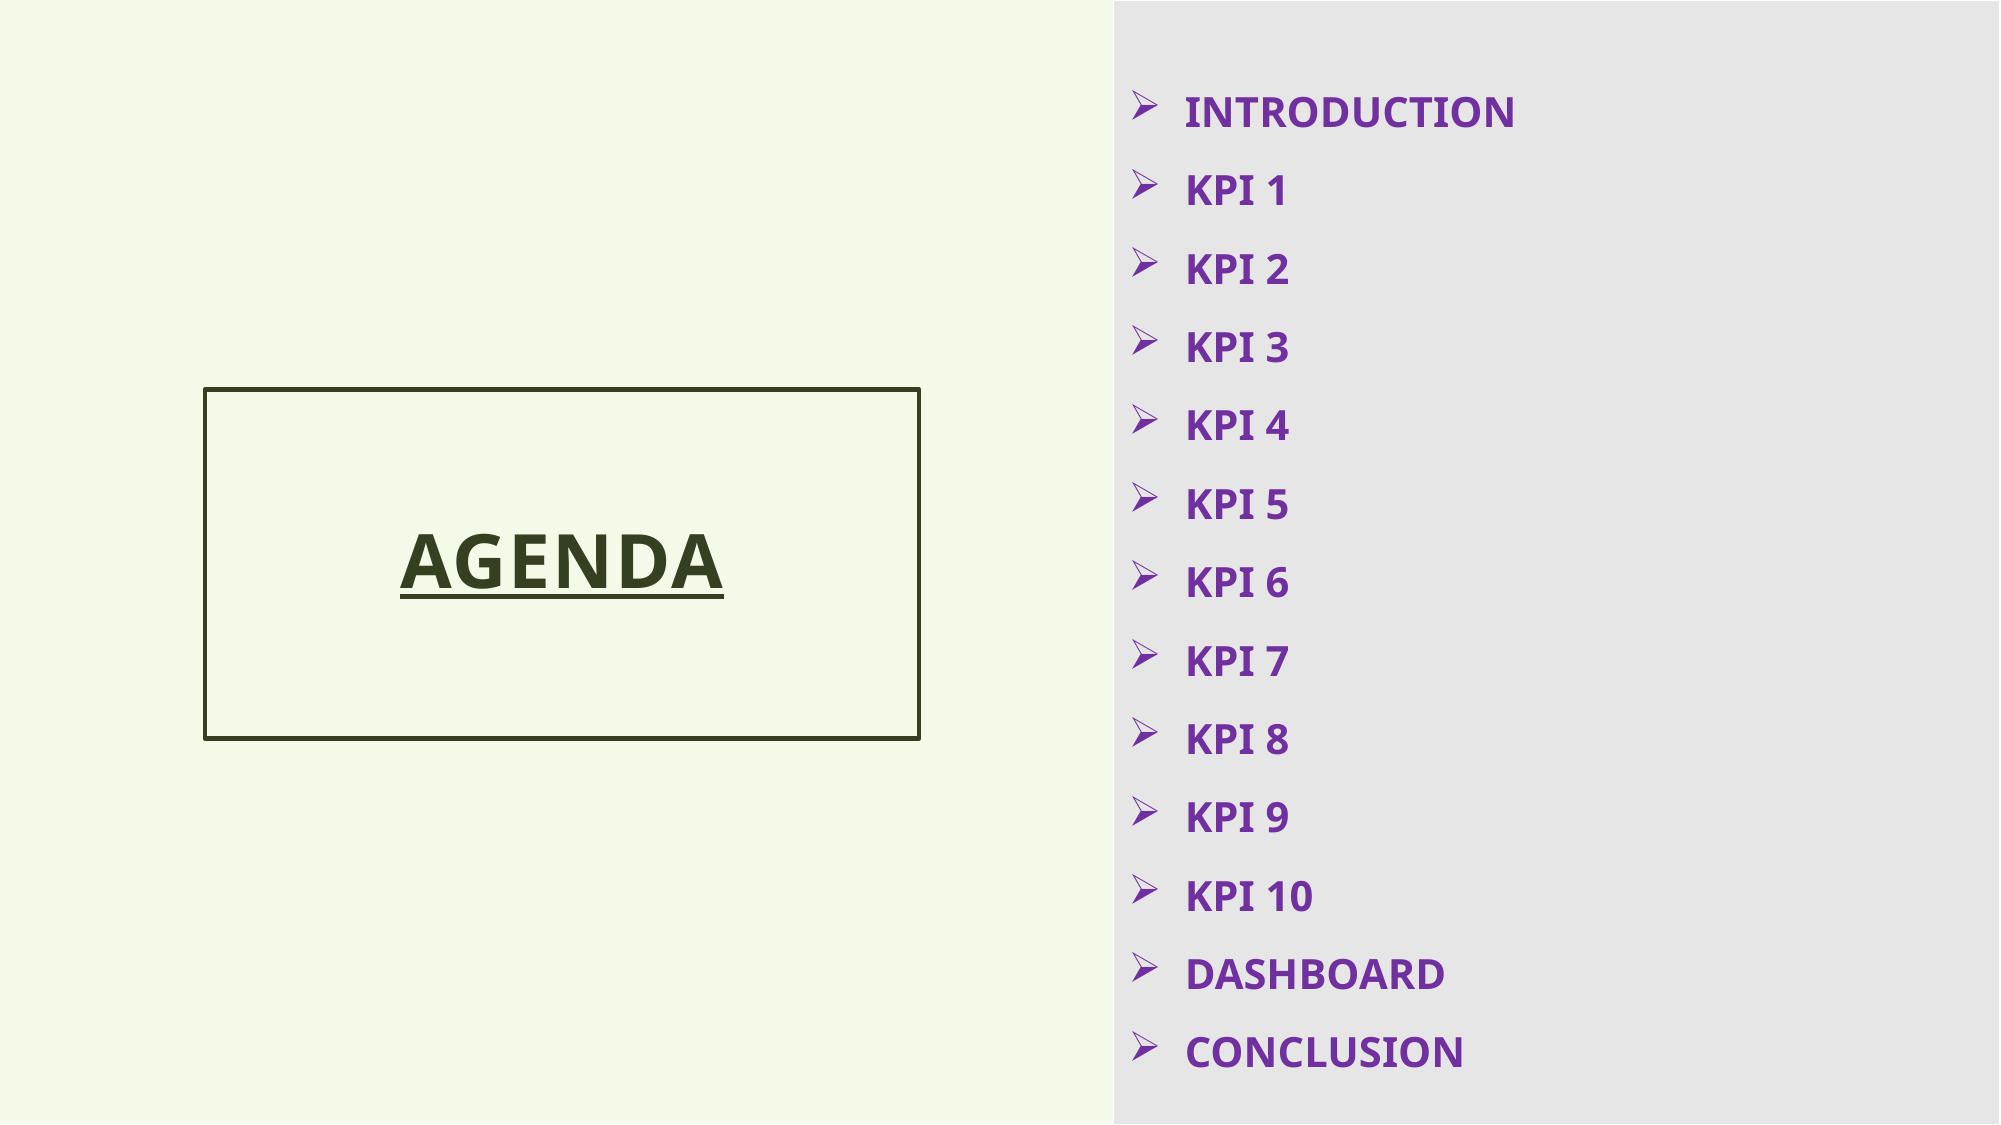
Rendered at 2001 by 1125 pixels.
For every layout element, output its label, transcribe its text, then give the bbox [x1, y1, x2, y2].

picture [1113, 0, 1999, 1125]
title AGENDA [203, 387, 921, 741]
